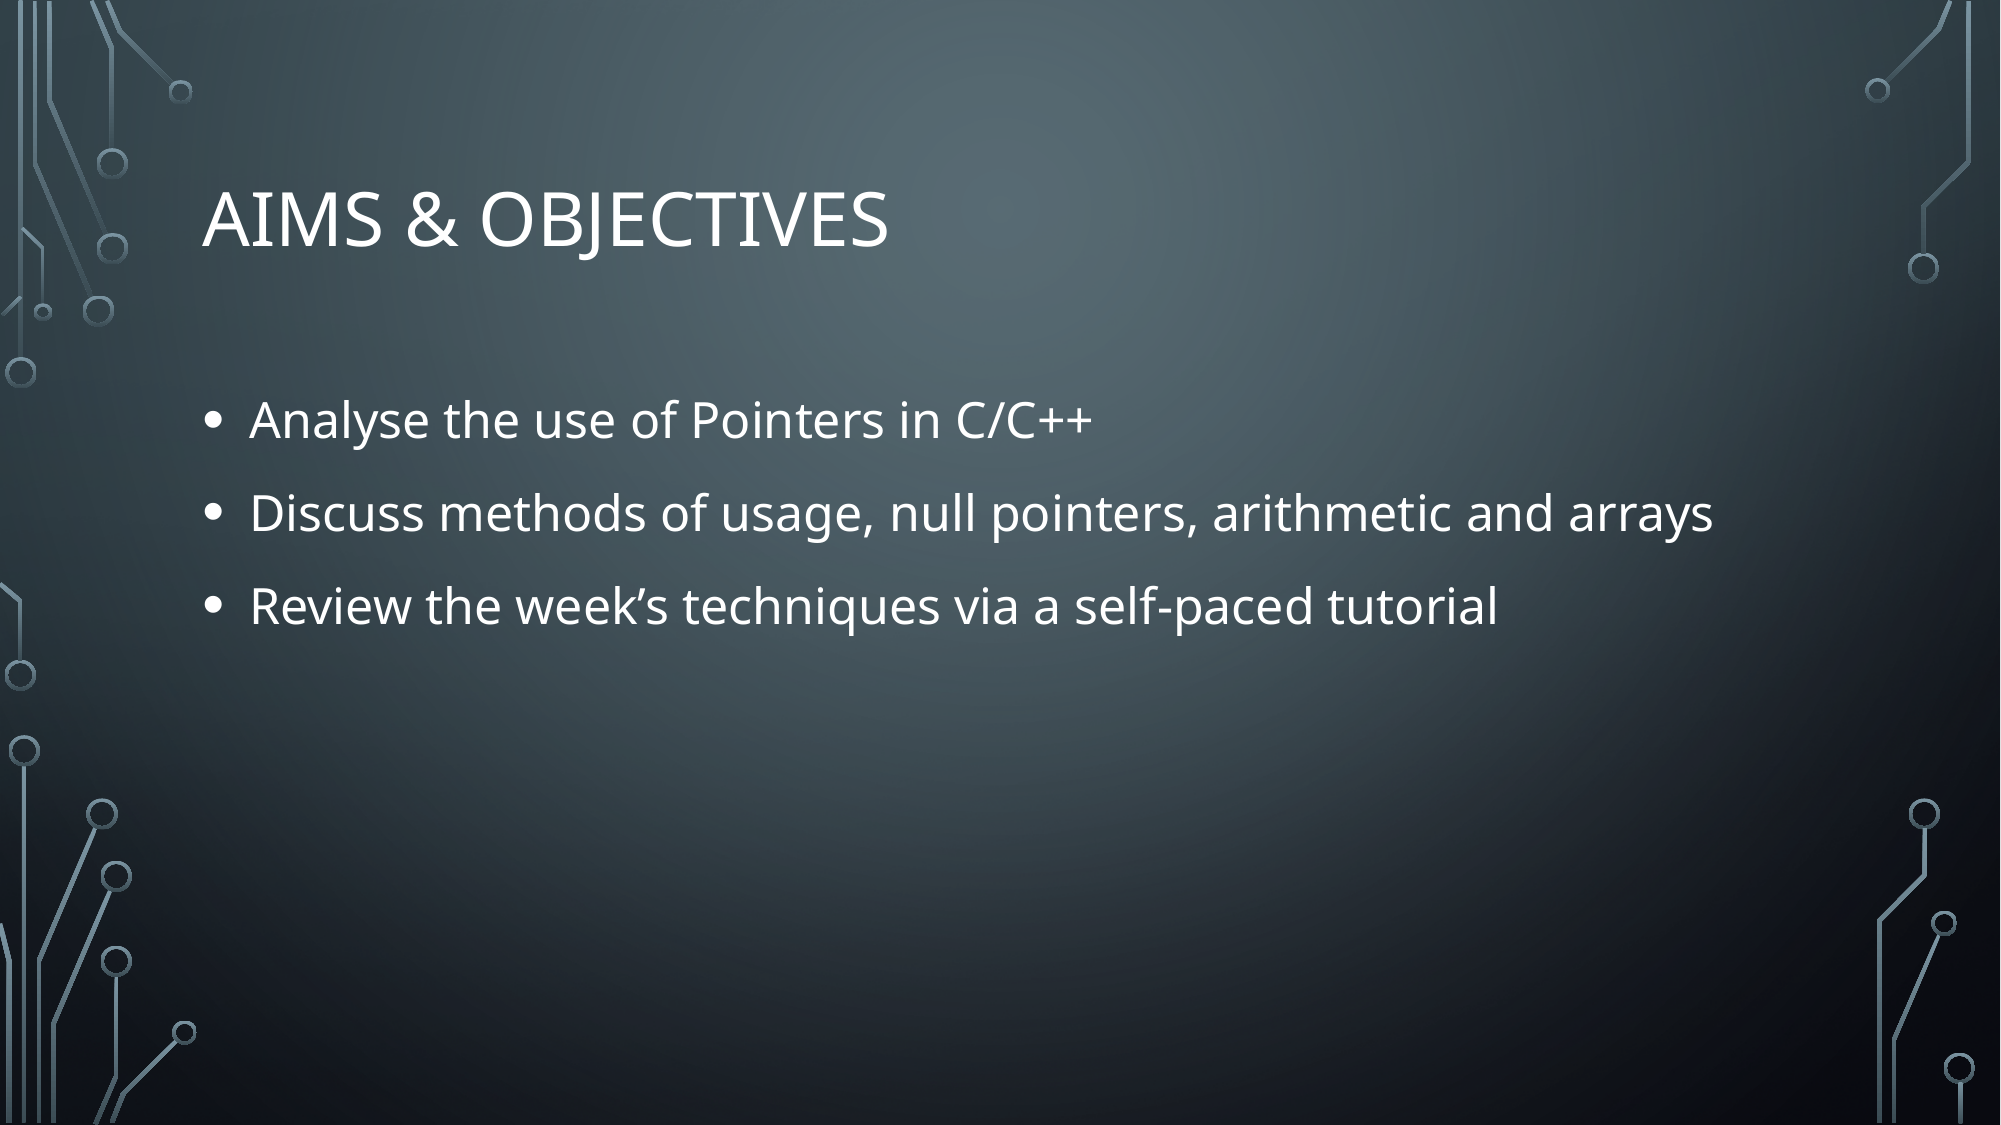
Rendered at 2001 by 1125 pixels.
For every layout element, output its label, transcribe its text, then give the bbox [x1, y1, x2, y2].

title Aims & objectives [187, 101, 1813, 344]
list Analyse the use of Pointers in C/C++ Discuss methods of usage, null pointers, arithmetic and arrays Review the week’s techniques via a self-paced tutorial [187, 369, 1813, 950]
